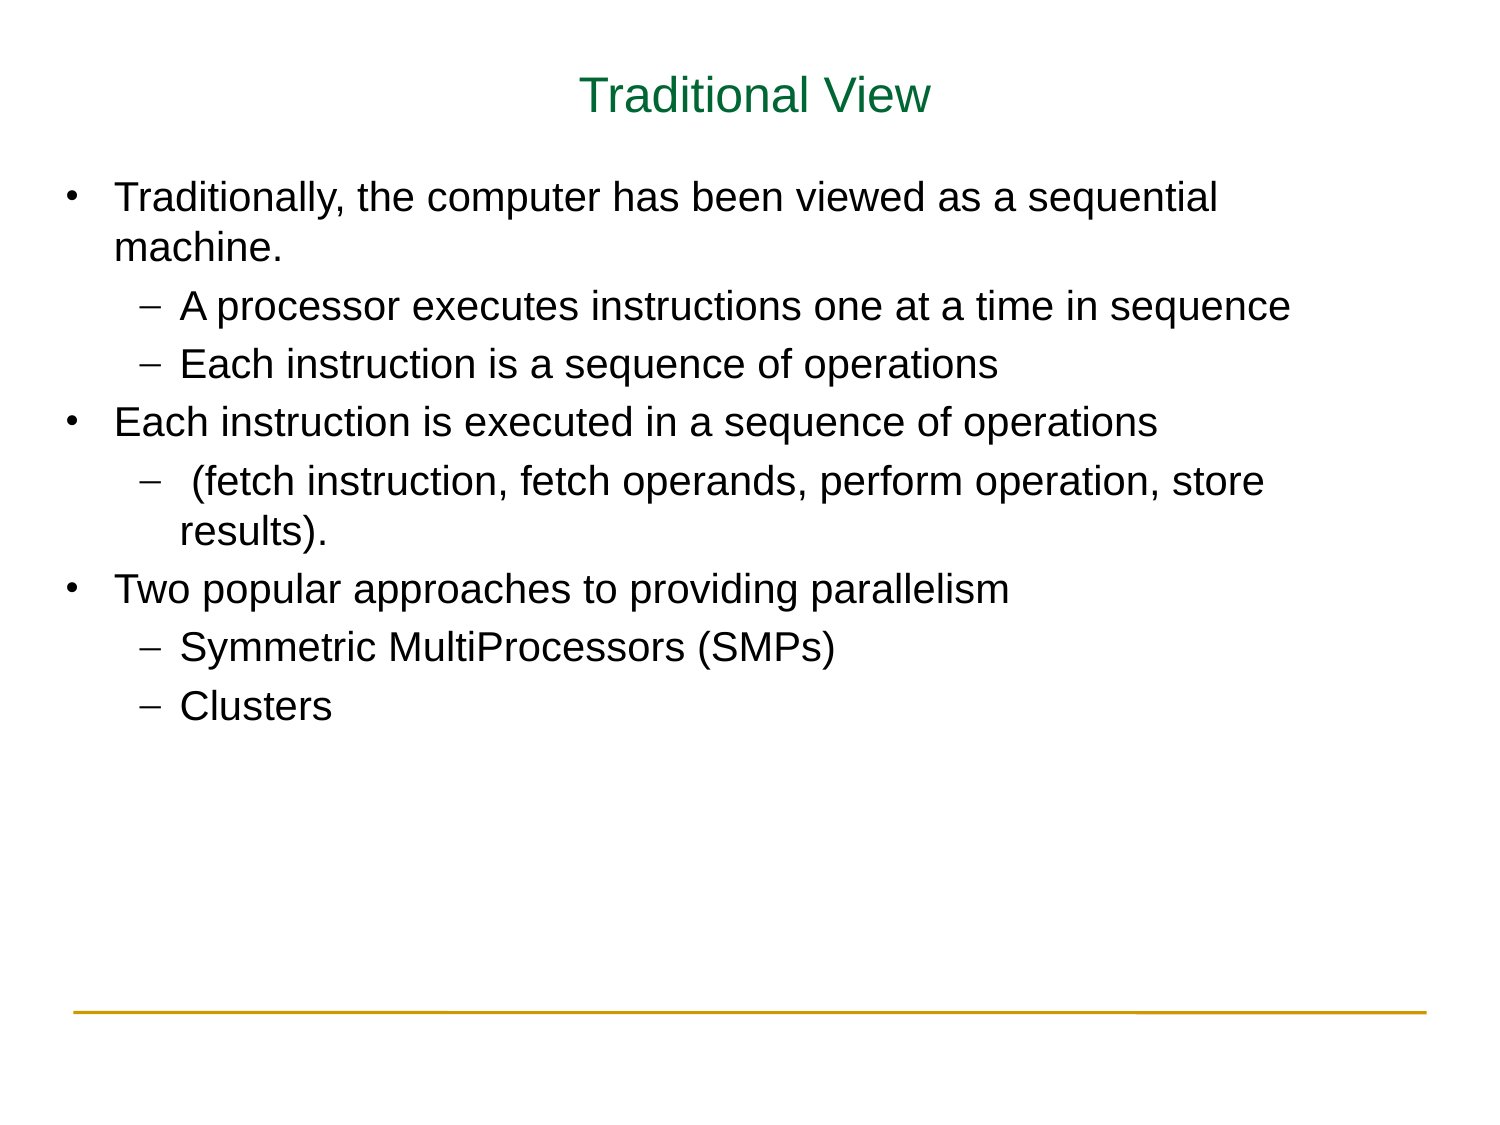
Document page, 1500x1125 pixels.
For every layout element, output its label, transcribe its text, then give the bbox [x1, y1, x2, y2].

text_box Traditionally, the computer has been viewed as a sequential machine. A processor executes instructions one at a time in sequence Each instruction is a sequence of operations Each instruction is executed in a sequence of operations (fetch instruction, fetch operands, perform operation, store results). Two popular approaches to providing parallelism Symmetric MultiProcessors (SMPs) Clusters [49, 162, 1400, 975]
text_box Traditional View [79, 55, 1430, 131]
